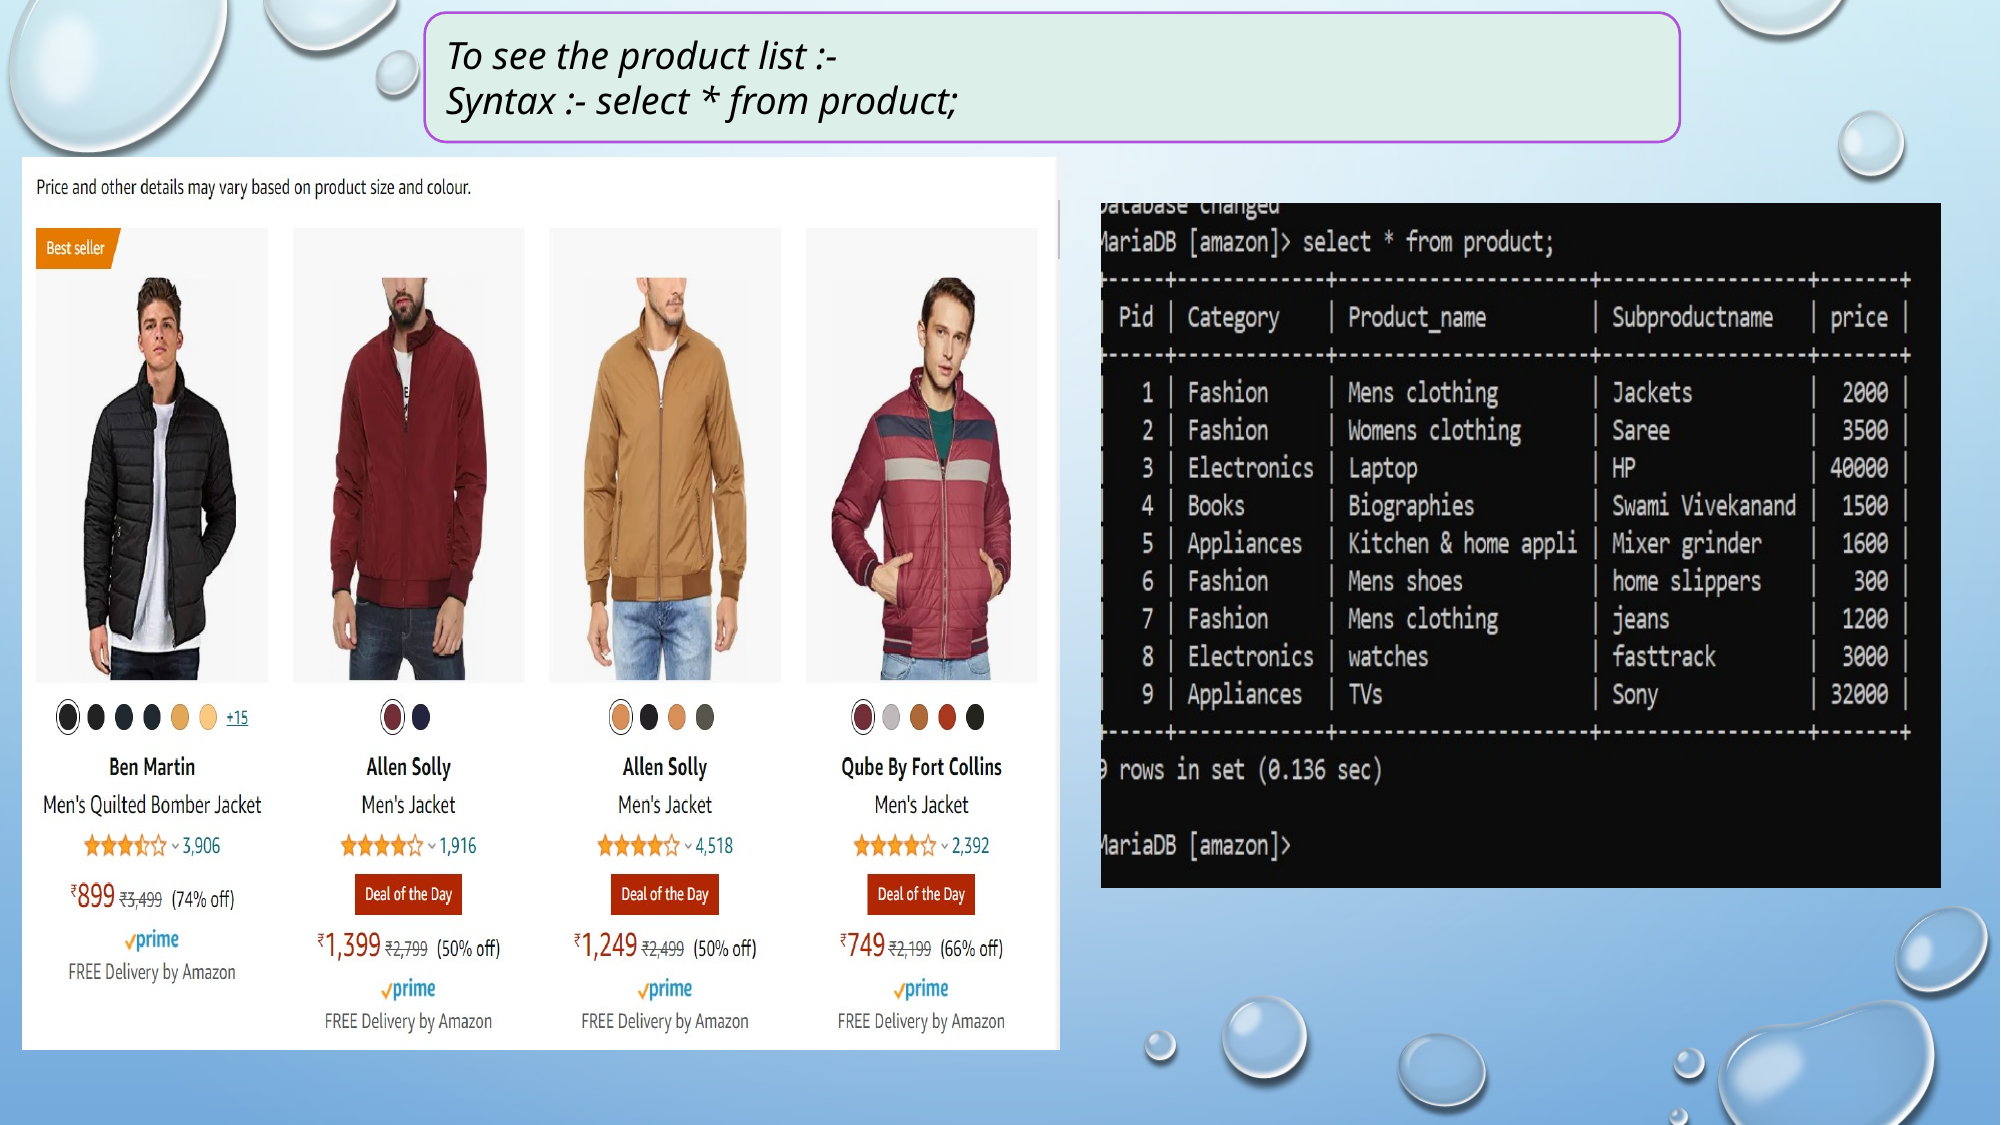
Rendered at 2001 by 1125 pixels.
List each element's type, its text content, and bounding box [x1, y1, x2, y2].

picture [0, 0, 2000, 1125]
text_box To see the product list :- Syntax :- select * from product; [423, 11, 1682, 144]
